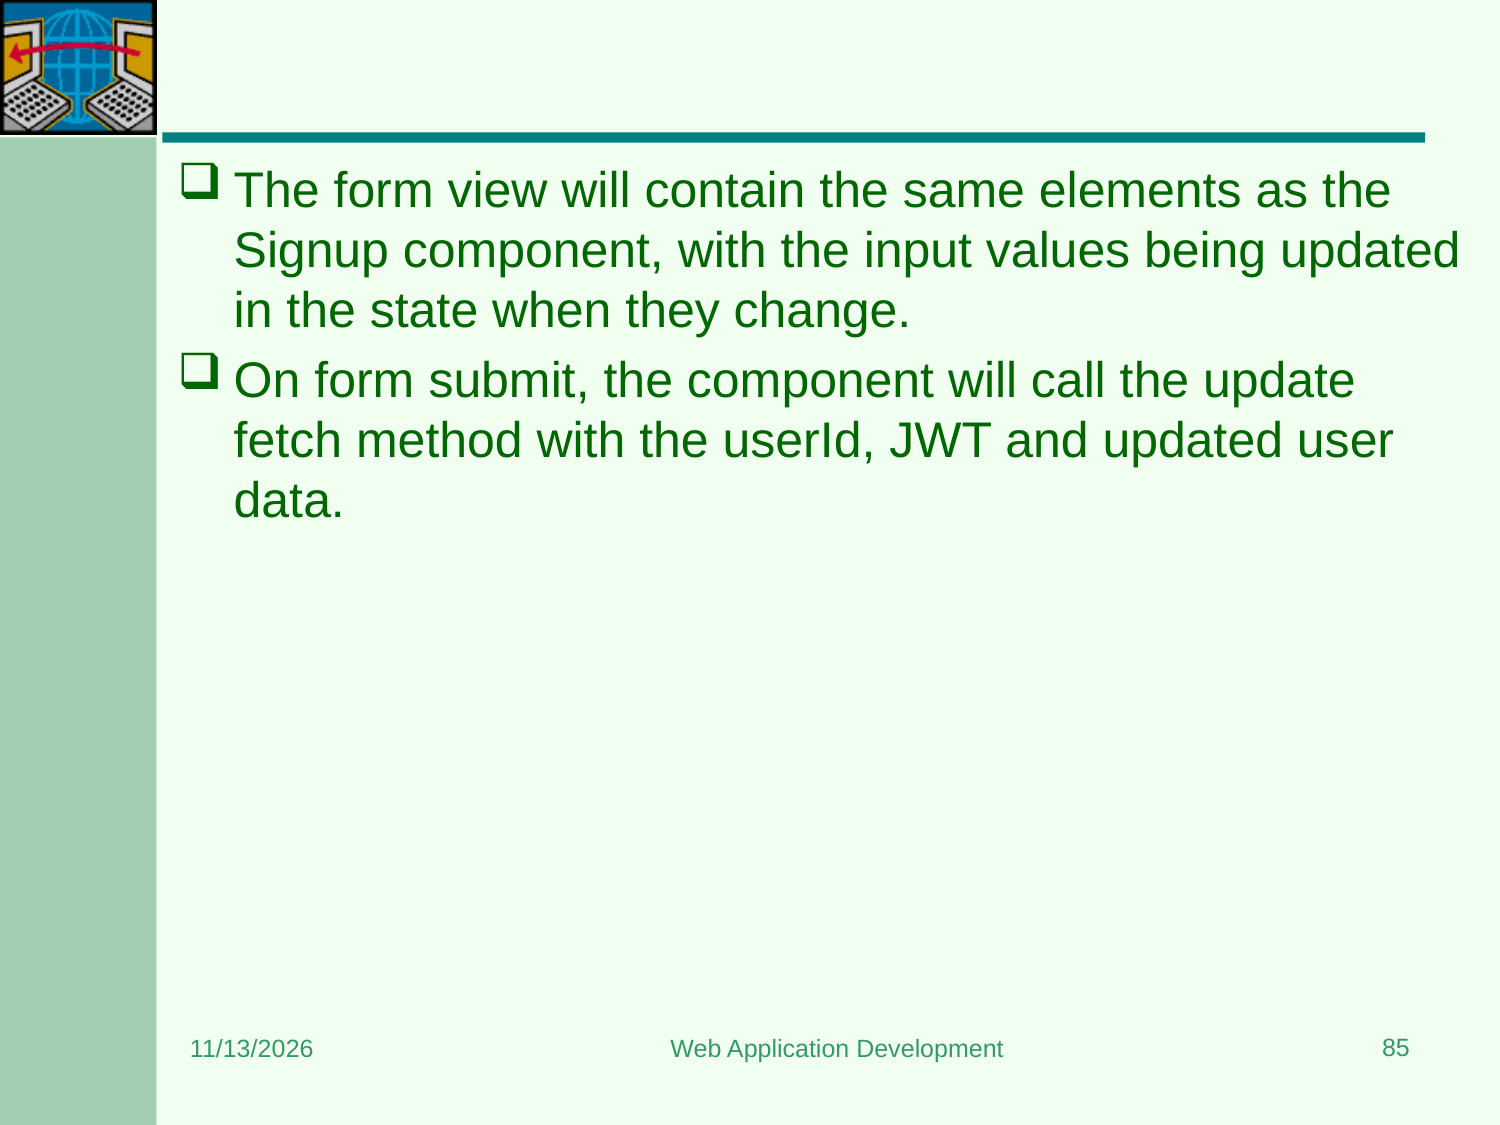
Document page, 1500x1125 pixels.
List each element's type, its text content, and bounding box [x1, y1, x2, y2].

picture [0, 0, 157, 135]
list The form view will contain the same elements as the Signup component, with the input values being updated in the state when they change. On form submit, the component will call the update fetch method with the userId, JWT and updated user data. [162, 149, 1488, 1013]
slide_number 85 [1237, 1024, 1426, 1103]
footer Web Application Development [462, 1024, 1213, 1104]
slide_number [174, 1024, 438, 1104]
